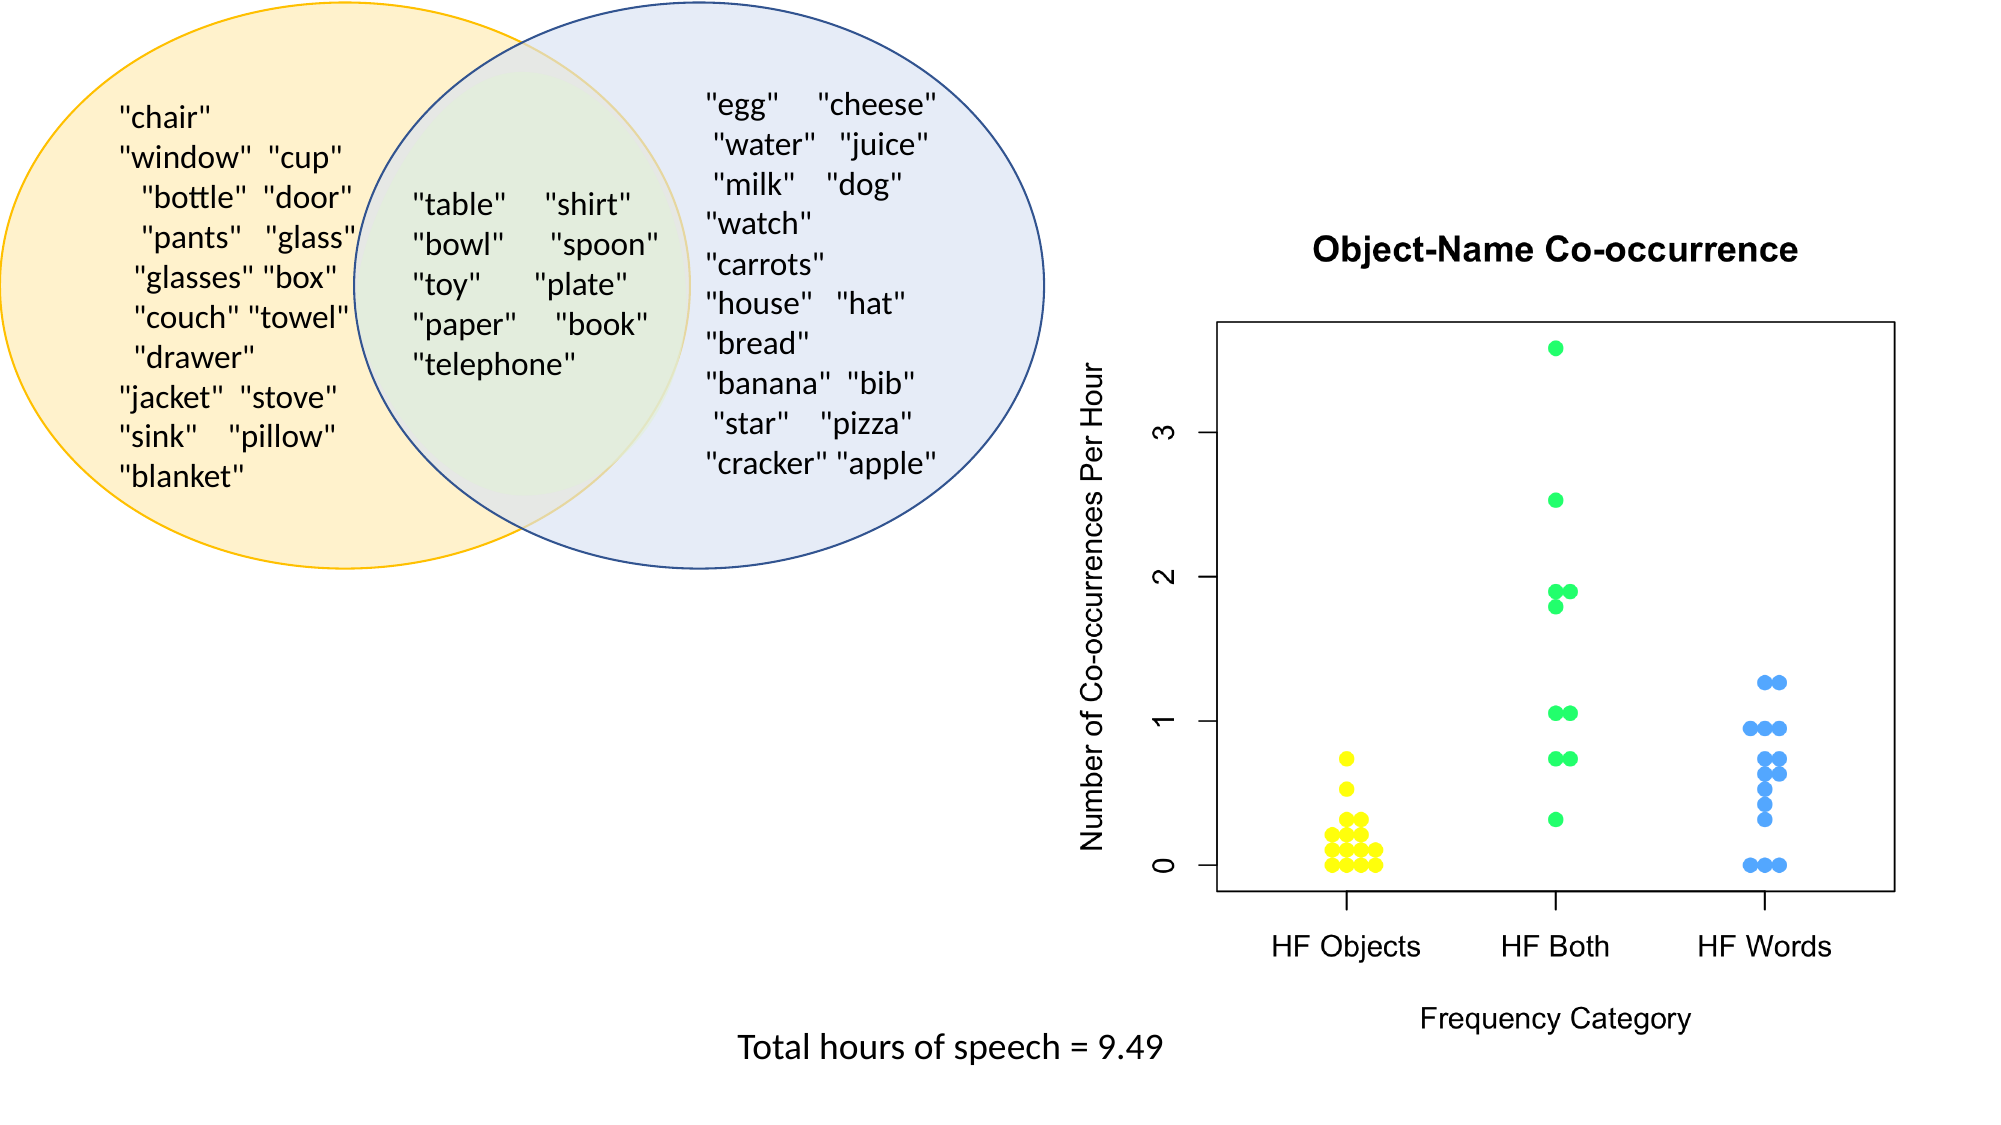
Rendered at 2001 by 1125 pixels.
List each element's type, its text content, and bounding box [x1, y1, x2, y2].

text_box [0, 2, 1045, 569]
picture [1069, 174, 1970, 1075]
text_box Total hours of speech = 9.49 [722, 1014, 1069, 1074]
